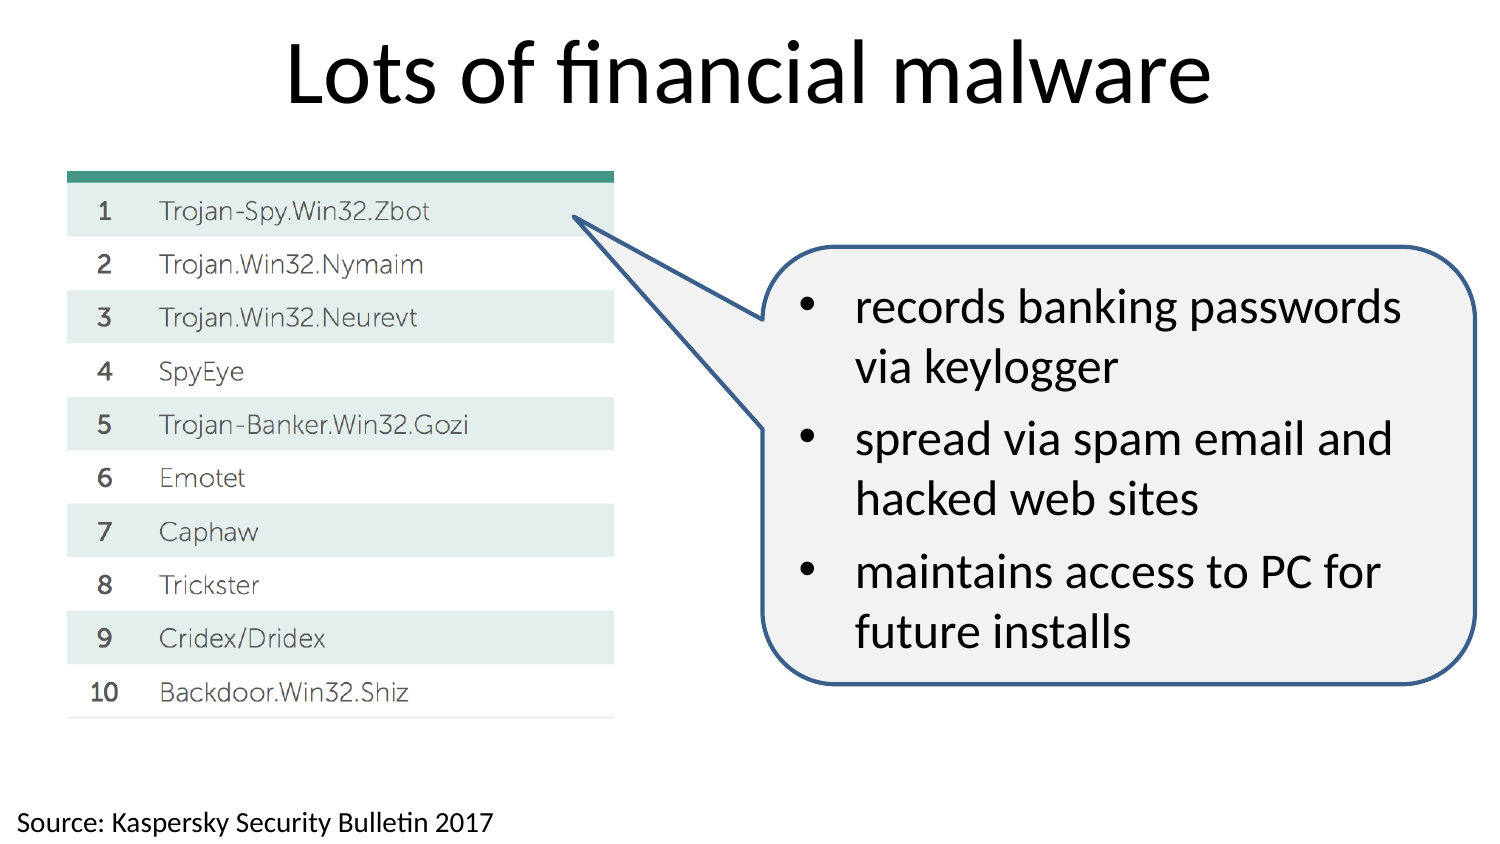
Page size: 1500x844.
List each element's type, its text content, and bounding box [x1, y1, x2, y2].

text_box records banking passwords via keylogger spread via spam email and hacked web sites maintains access to PC for future installs [618, 238, 1478, 687]
title Lots of financial malware [75, 0, 1425, 138]
picture [49, 171, 615, 725]
text_box Source: Kaspersky Security Bulletin 2017 [2, 796, 510, 844]
